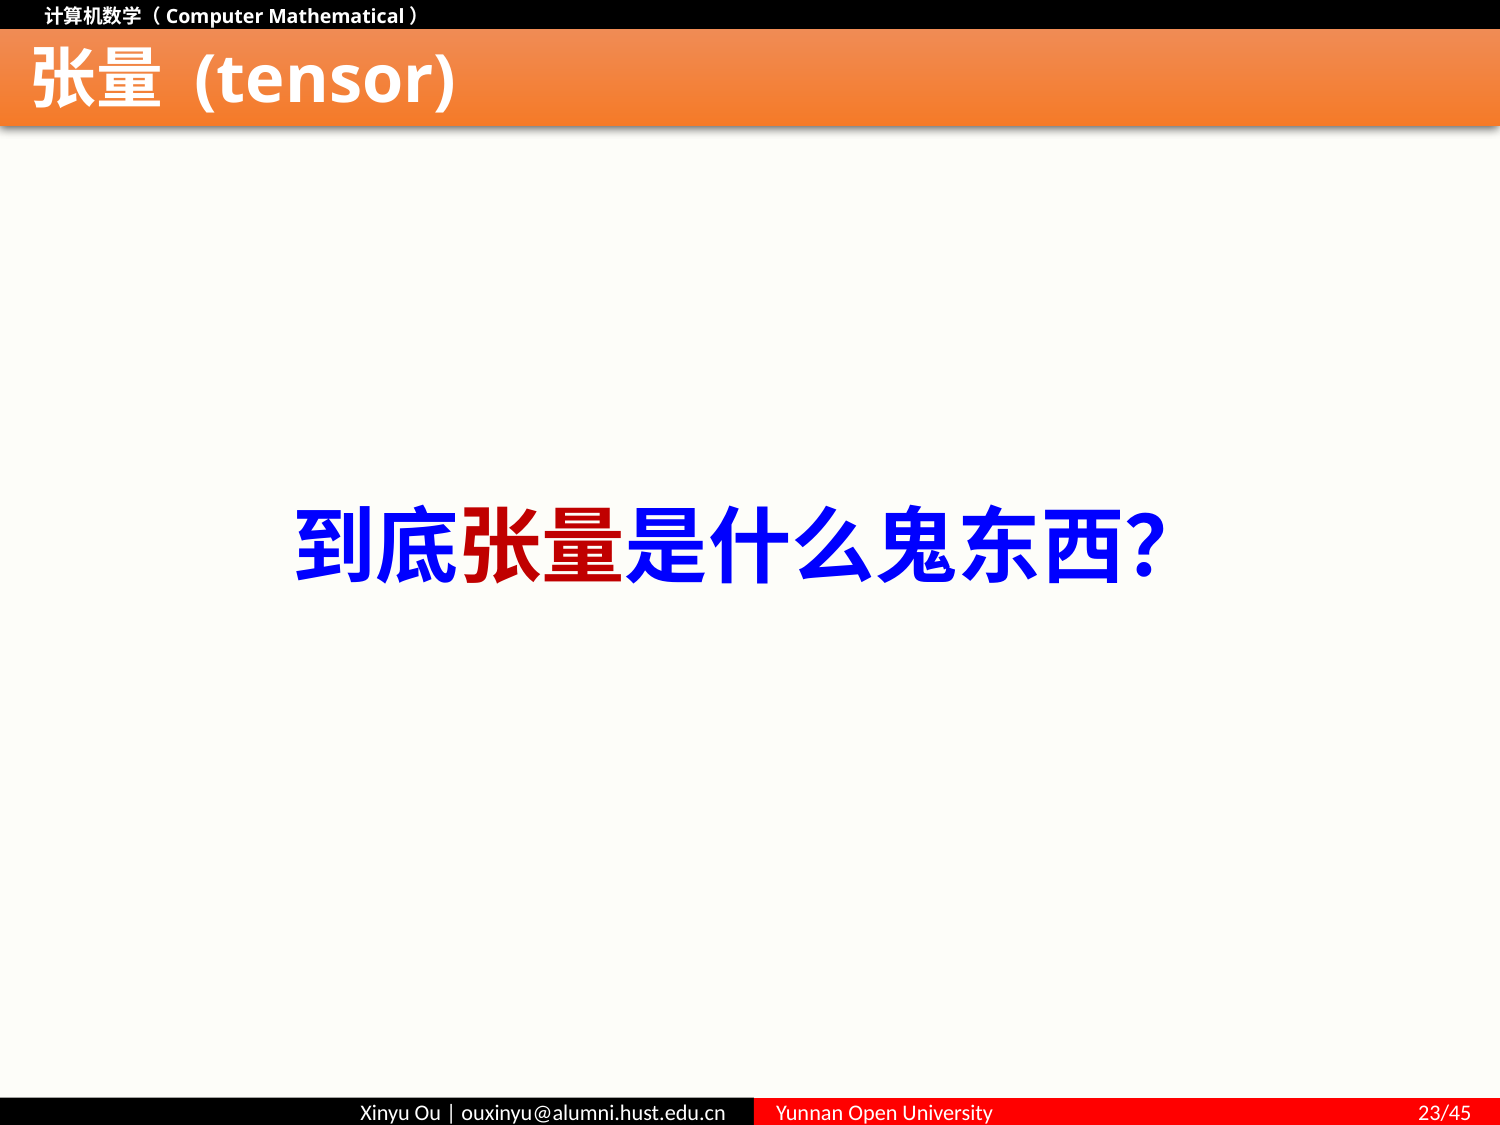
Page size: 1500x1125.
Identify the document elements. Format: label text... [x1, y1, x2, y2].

title 张量 (tensor) [0, 35, 1500, 117]
list 到底张量是什么鬼东西？ [0, 169, 1500, 654]
